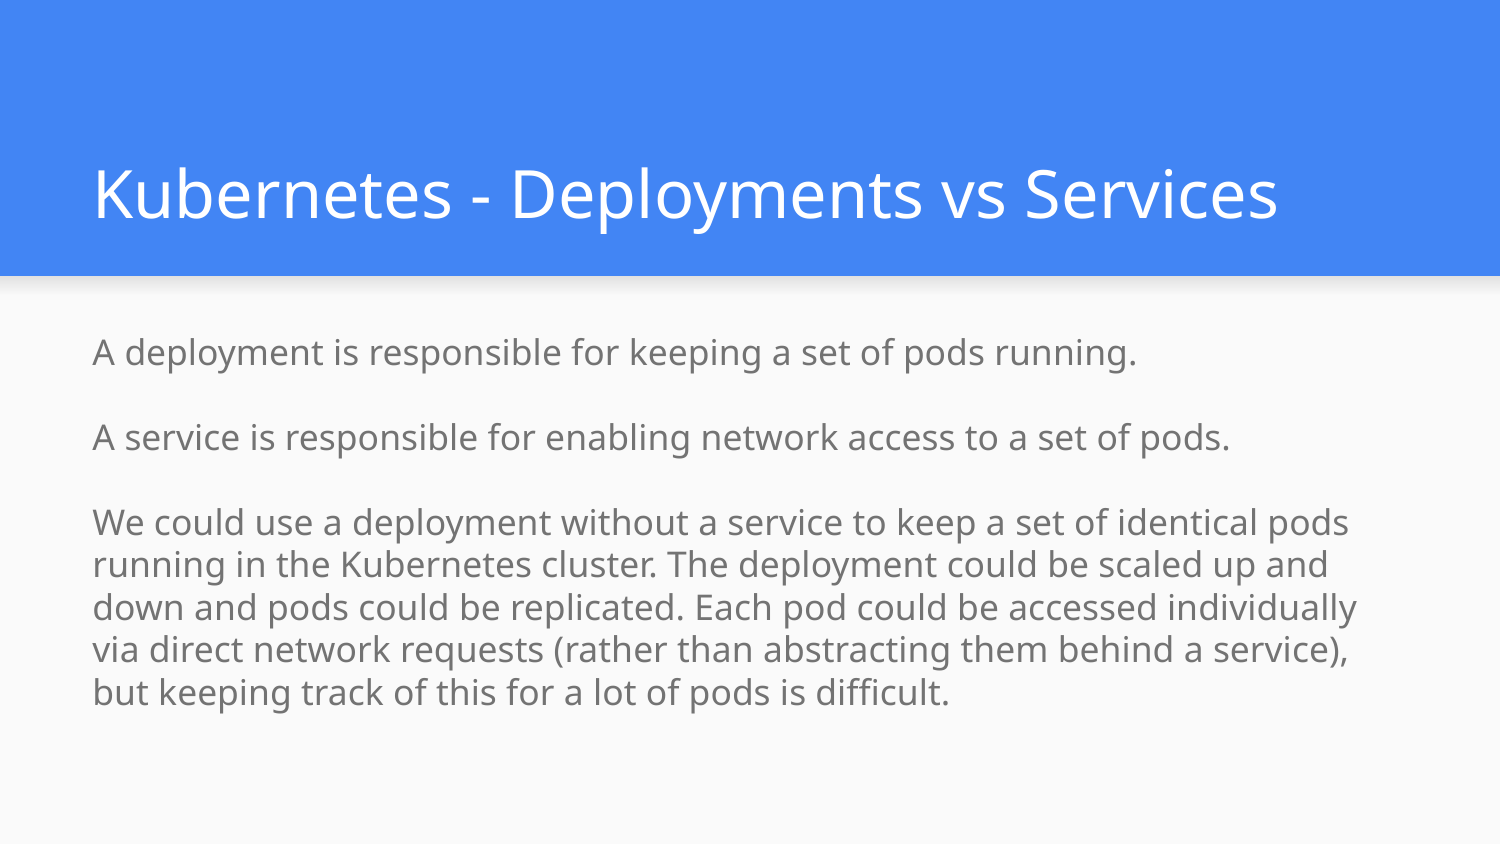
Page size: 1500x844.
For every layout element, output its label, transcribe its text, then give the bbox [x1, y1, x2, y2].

title Kubernetes - Deployments vs Services [77, 121, 1427, 248]
list A deployment is responsible for keeping a set of pods running. A service is responsible for enabling network access to a set of pods. We could use a deployment without a service to keep a set of identical pods running in the Kubernetes cluster. The deployment could be scaled up and down and pods could be replicated. Each pod could be accessed individually via direct network requests (rather than abstracting them behind a service), but keeping track of this for a lot of pods is difficult. [77, 314, 1427, 760]
